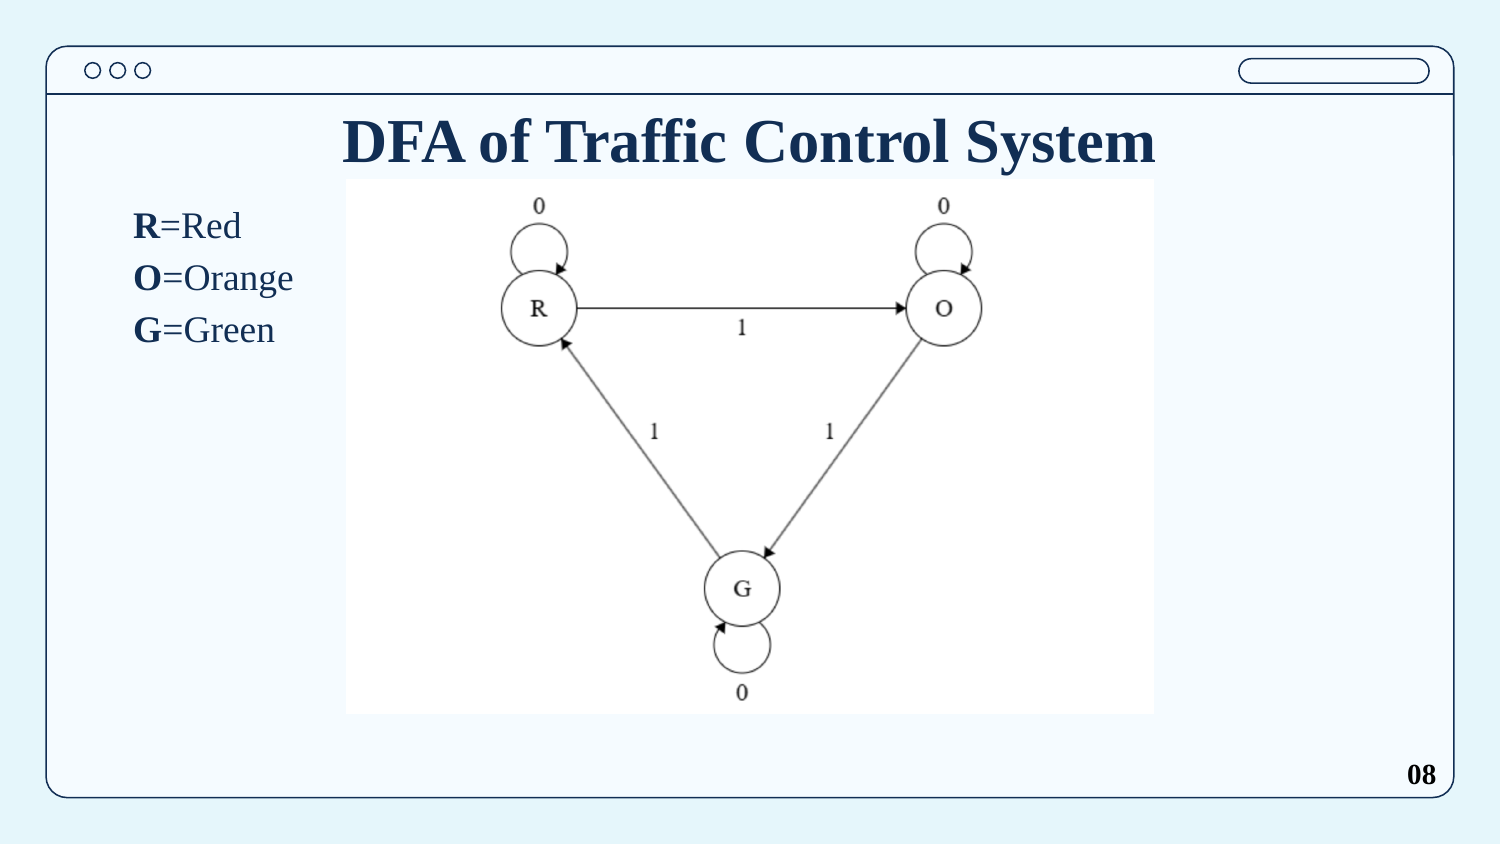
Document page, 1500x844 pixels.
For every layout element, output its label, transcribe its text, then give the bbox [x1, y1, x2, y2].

picture [346, 179, 1154, 715]
title DFA of Traffic Control System [118, 85, 1382, 180]
text_box 08 [1392, 747, 1453, 798]
text_box R=Red O=Orange G=Green [118, 179, 320, 779]
